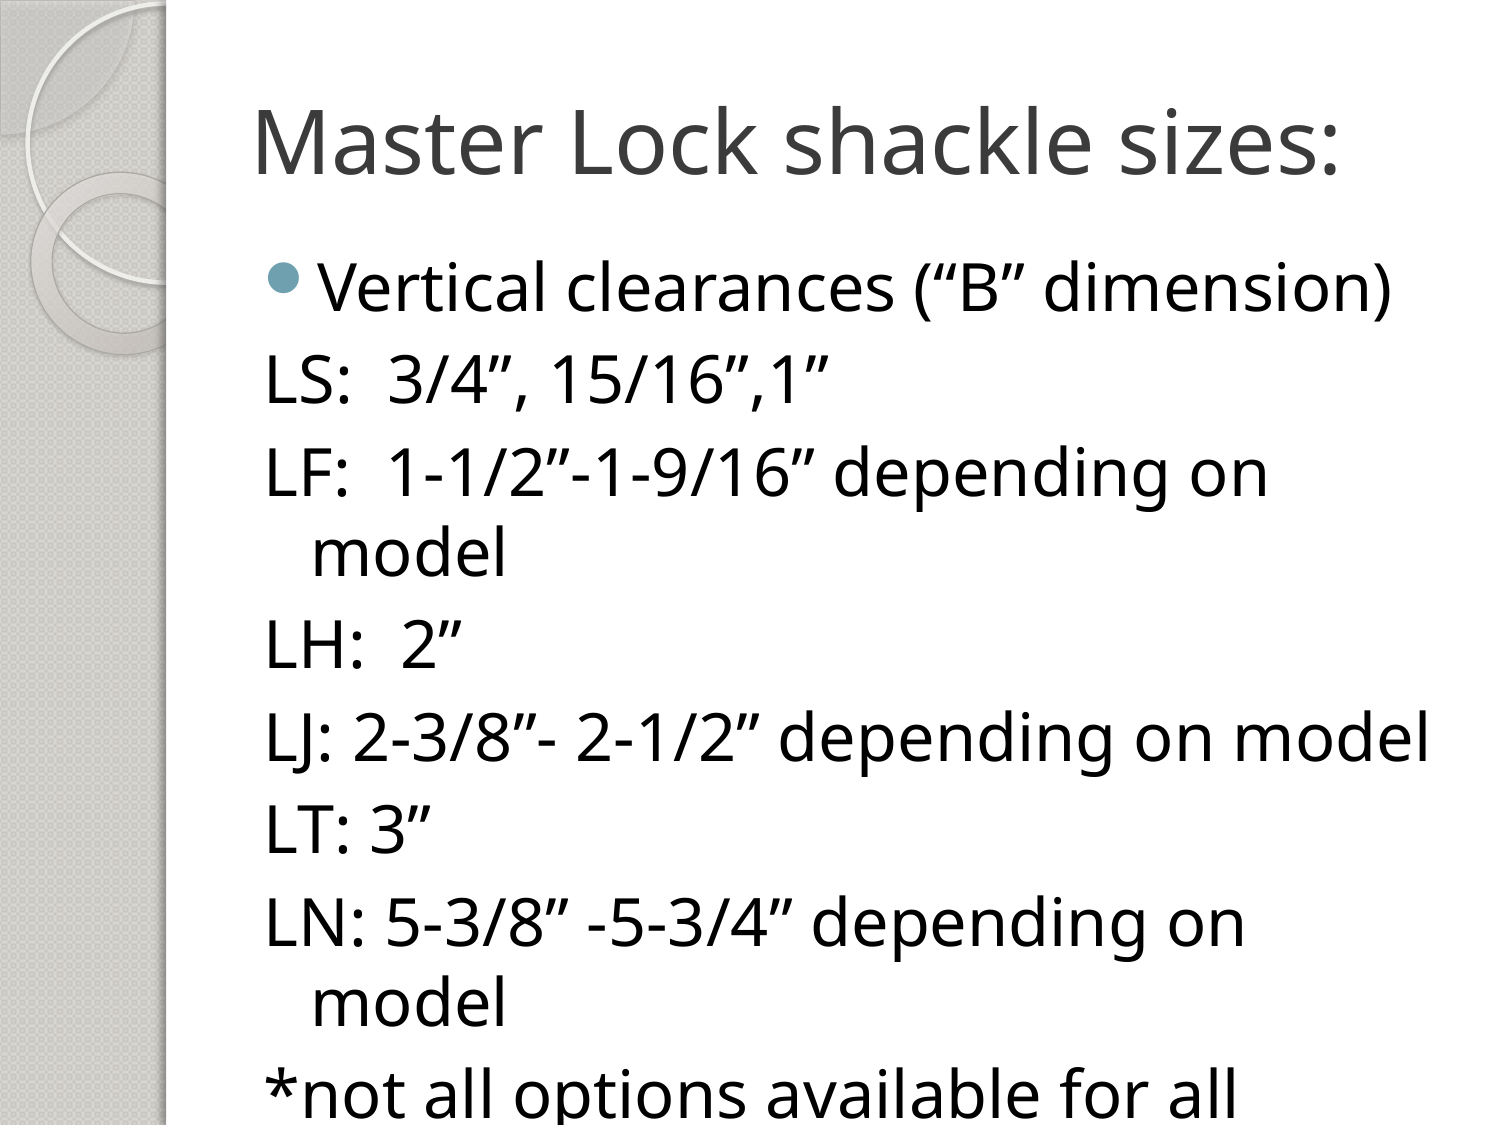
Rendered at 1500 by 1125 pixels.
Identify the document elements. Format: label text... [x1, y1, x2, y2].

title Master Lock shackle sizes: [235, 45, 1466, 233]
list Vertical clearances (“B” dimension) LS: 3/4”, 15/16”,1” LF: 1-1/2”-1-9/16” depending on model LH: 2” LJ: 2-3/8”- 2-1/2” depending on model LT: 3” LN: 5-3/8” -5-3/4” depending on model *not all options available for all locks…. [235, 237, 1466, 1025]
